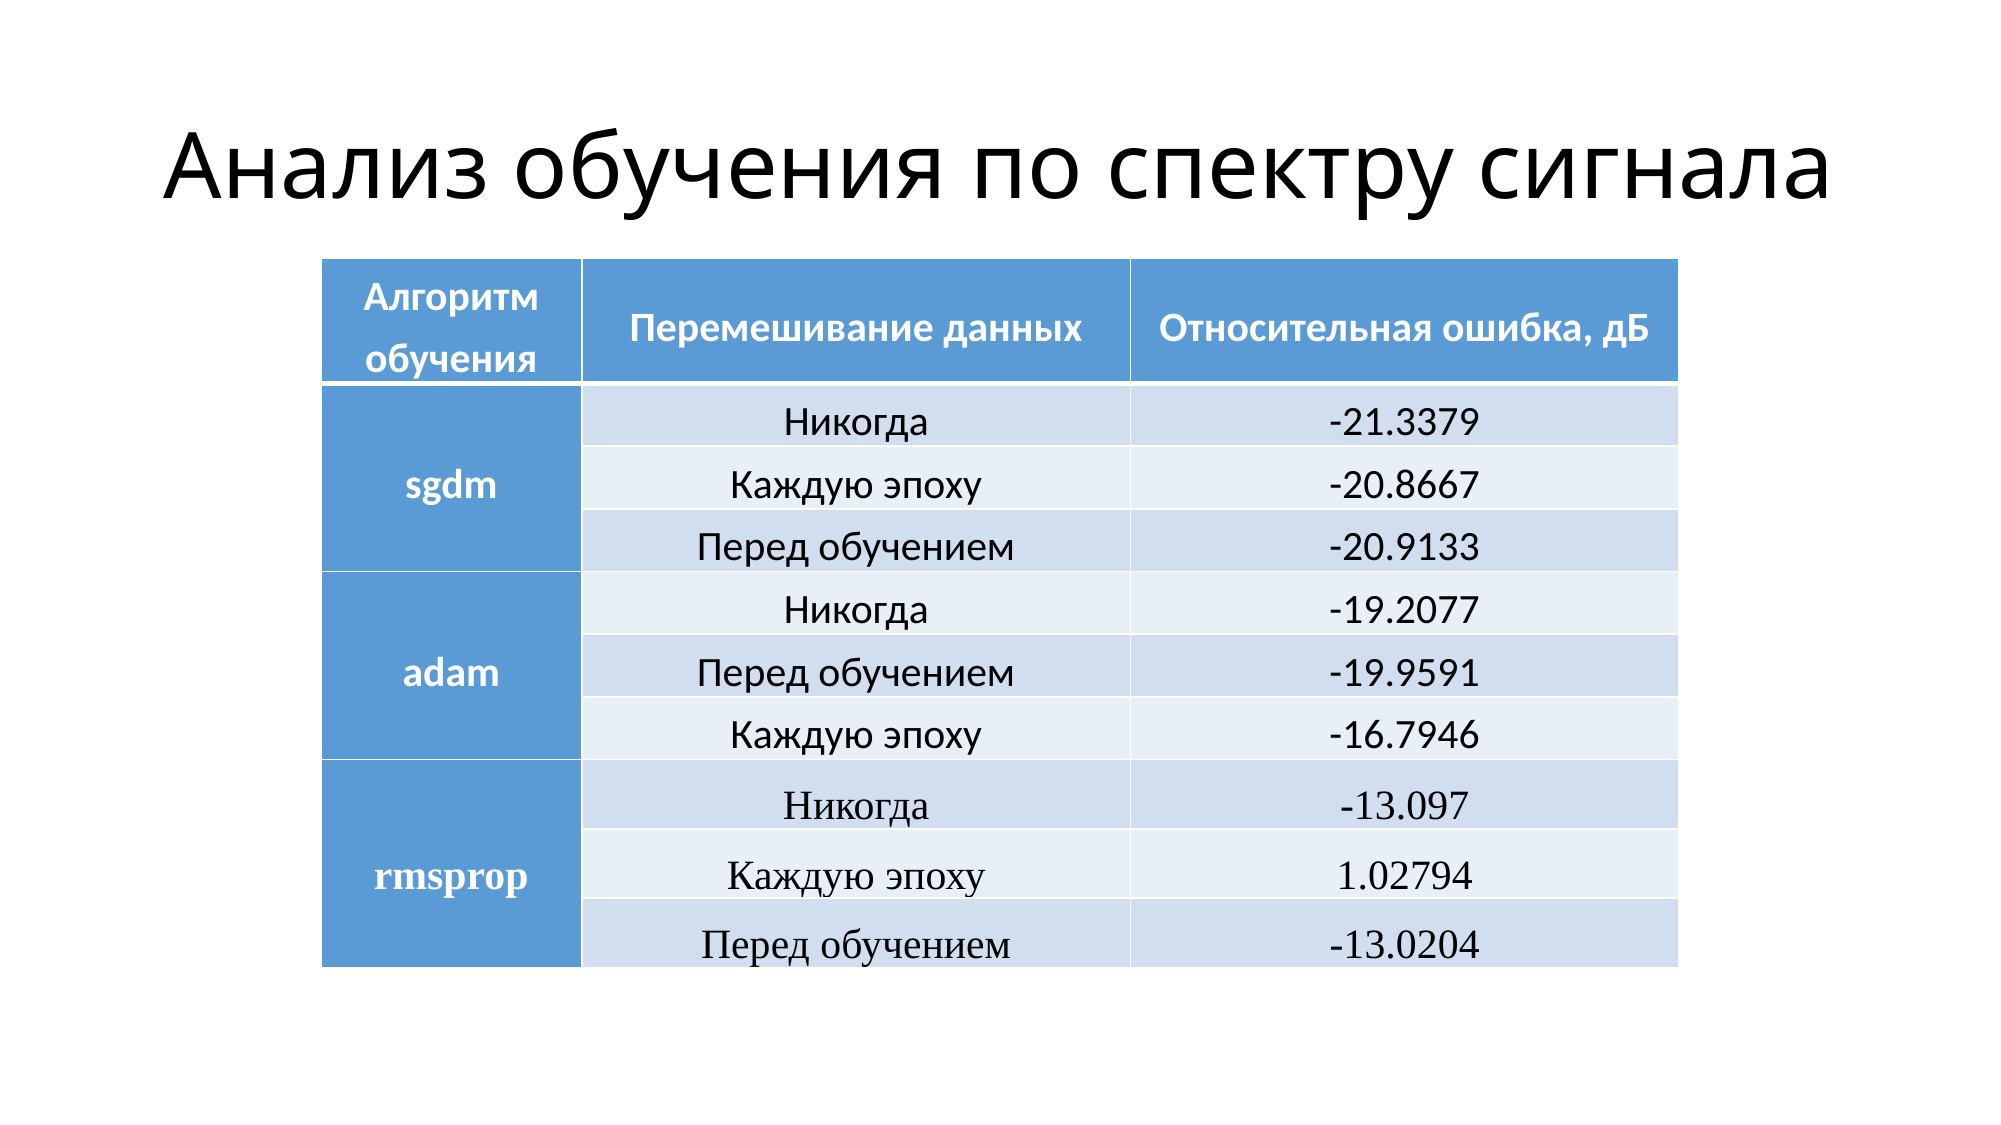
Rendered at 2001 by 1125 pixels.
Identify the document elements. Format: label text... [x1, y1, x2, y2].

table_header Перемешивание данных [583, 259, 1130, 381]
table_cell Каждую эпоху [583, 830, 1130, 897]
table_cell -21.3379 [1131, 386, 1678, 445]
table_header Алгоритм обучения [322, 259, 581, 381]
table_header Относительная ошибка, дБ [1131, 259, 1678, 381]
table_cell sgdm [322, 386, 581, 571]
title Анализ обучения по спектру сигнала [137, 59, 1863, 278]
table_cell Перед обучением [583, 510, 1130, 571]
table_cell -20.9133 [1131, 510, 1678, 571]
table_cell Перед обучением [583, 635, 1130, 696]
table_cell -13.0204 [1131, 899, 1678, 967]
table_cell Каждую эпоху [583, 698, 1130, 759]
table_cell Каждую эпоху [583, 447, 1130, 508]
table_cell Никогда [583, 760, 1130, 828]
table_cell Перед обучением [583, 899, 1130, 967]
table_cell Никогда [583, 572, 1130, 633]
table_cell 1.02794 [1131, 830, 1678, 897]
table_cell -20.8667 [1131, 447, 1678, 508]
table_cell -13.097 [1131, 760, 1678, 828]
table_cell rmsprop [322, 760, 581, 967]
table_cell adam [322, 572, 581, 759]
table_cell -19.9591 [1131, 635, 1678, 696]
table_cell -16.7946 [1131, 698, 1678, 759]
table_cell Никогда [583, 386, 1130, 445]
table_cell -19.2077 [1131, 572, 1678, 633]
